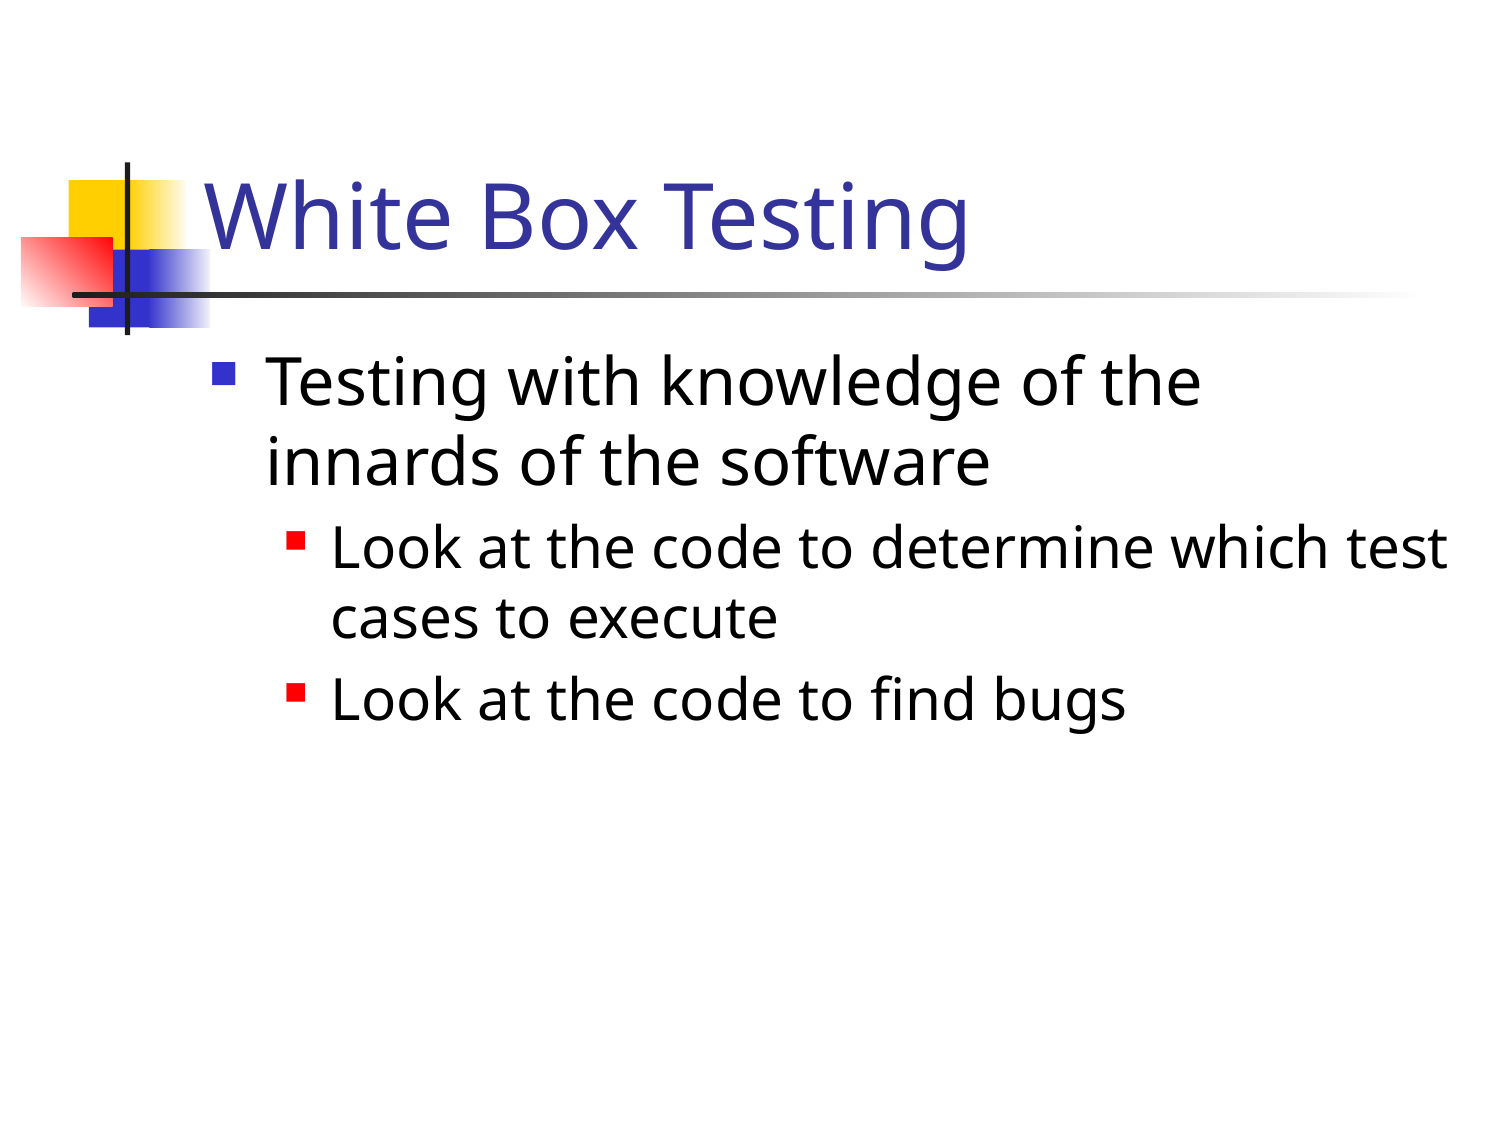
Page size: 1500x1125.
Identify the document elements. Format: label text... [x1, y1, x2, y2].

title White Box Testing [188, 35, 1468, 275]
list Testing with knowledge of the innards of the software Look at the code to determine which test cases to execute Look at the code to find bugs [193, 331, 1469, 1006]
